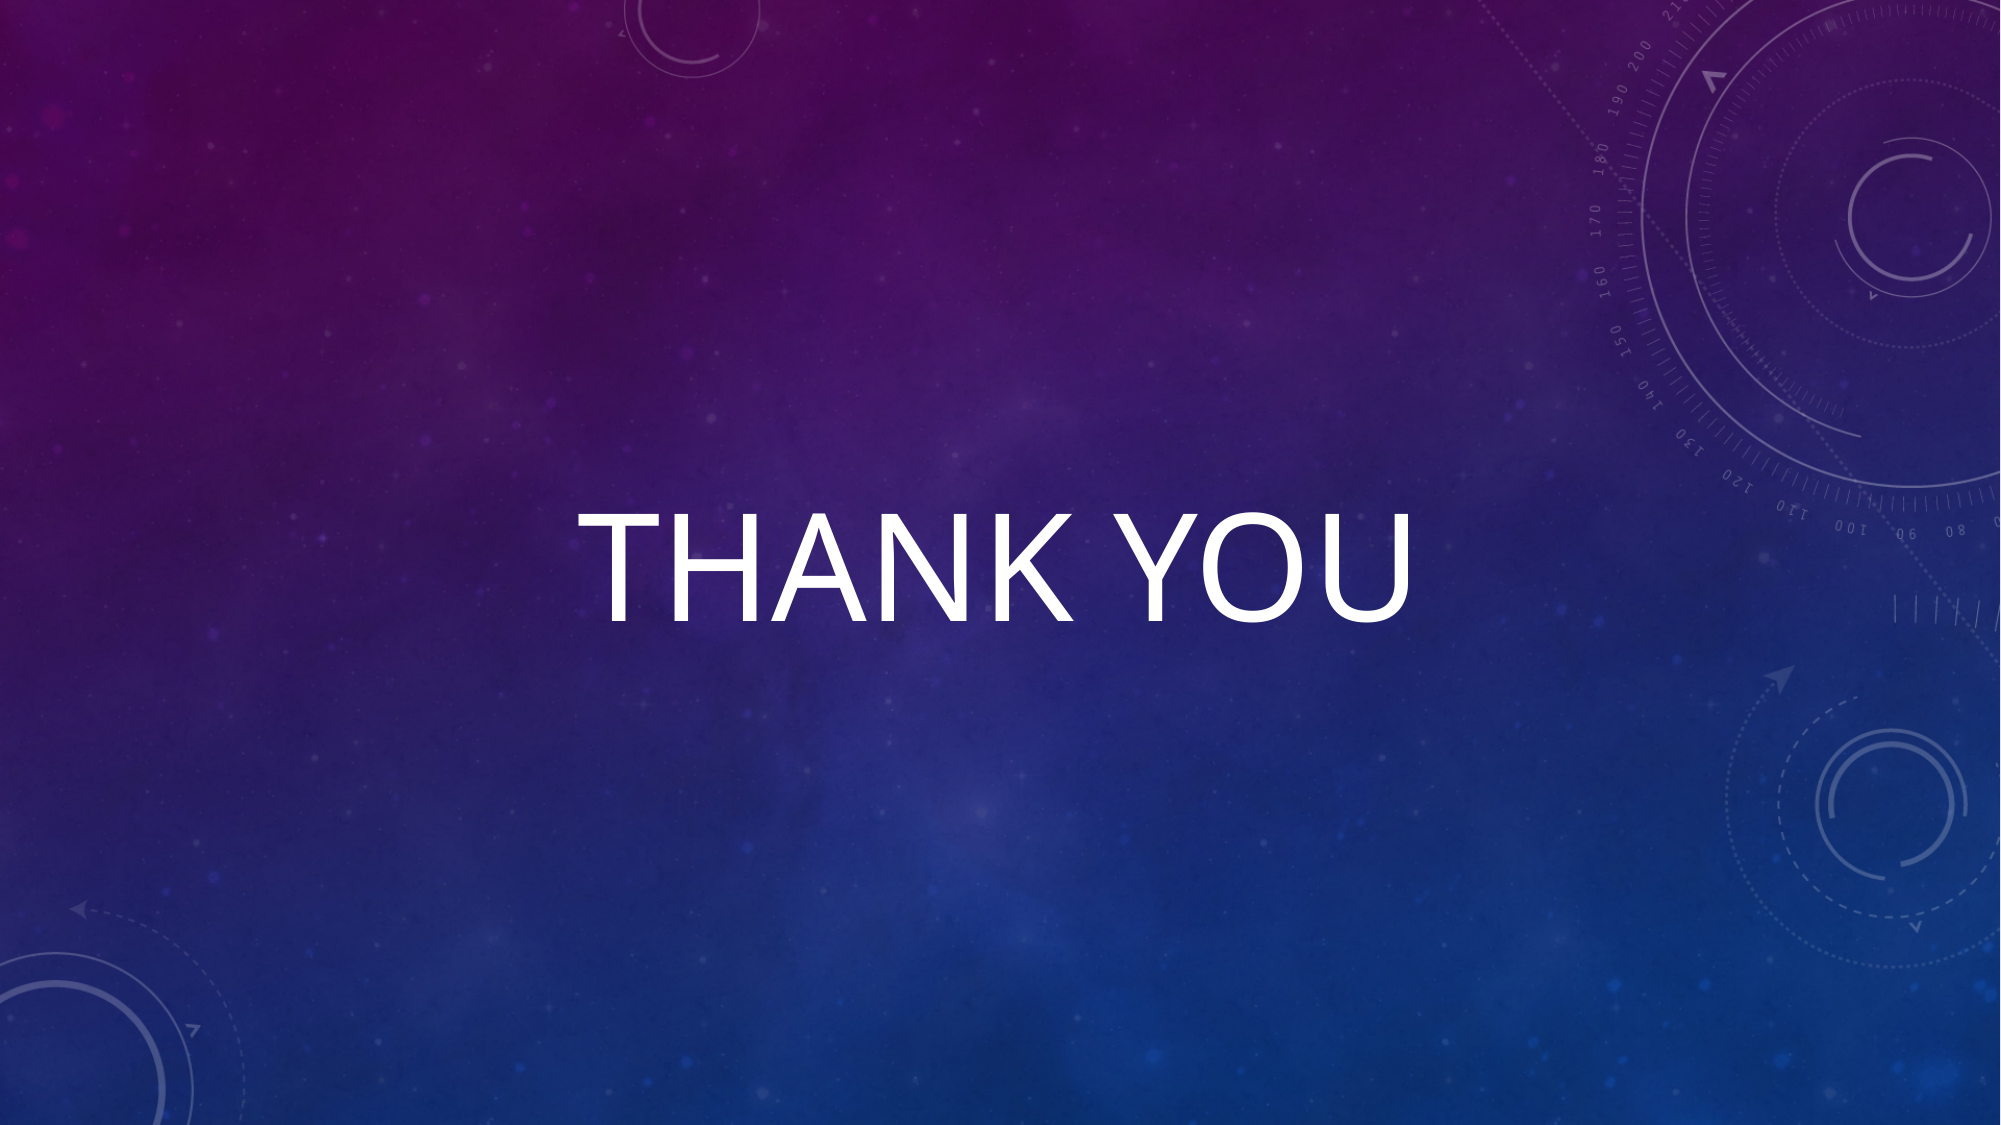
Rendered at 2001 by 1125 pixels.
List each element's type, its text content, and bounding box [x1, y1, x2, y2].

picture [0, 0, 2001, 1125]
text_box THANK YOU [562, 463, 1438, 659]
